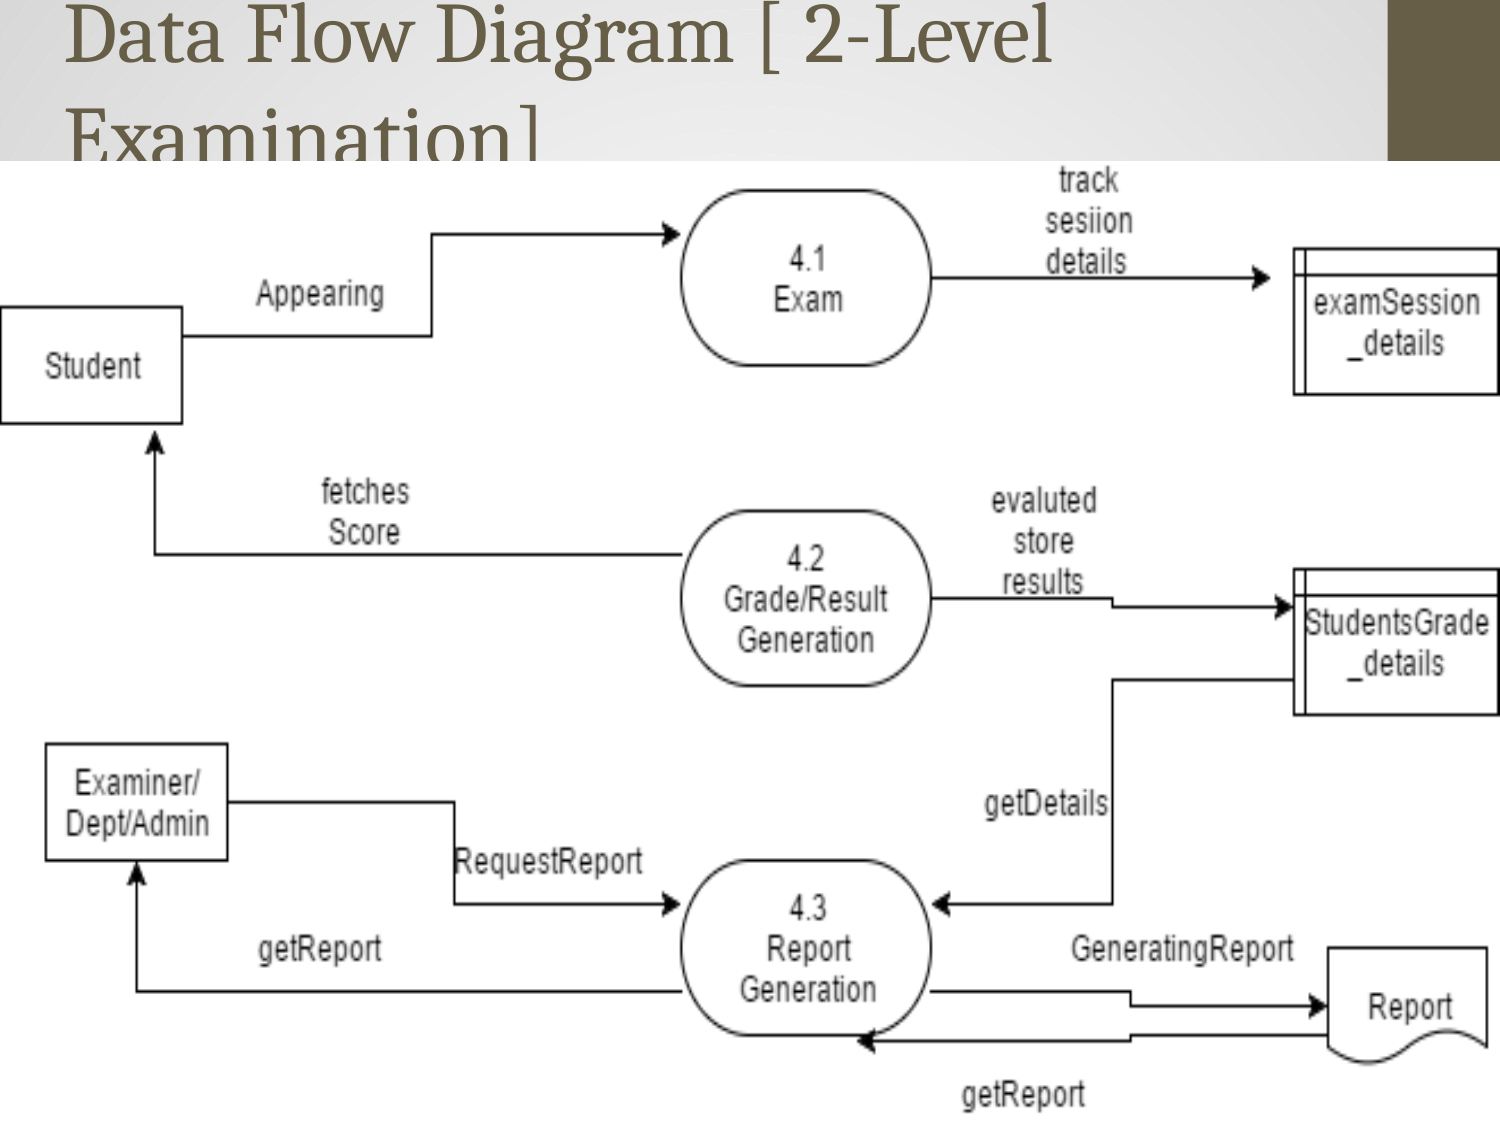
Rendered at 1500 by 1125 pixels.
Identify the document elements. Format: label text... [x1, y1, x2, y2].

title Data Flow Diagram [ 2-Level Examination] [48, 36, 1399, 124]
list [0, 161, 1500, 1125]
